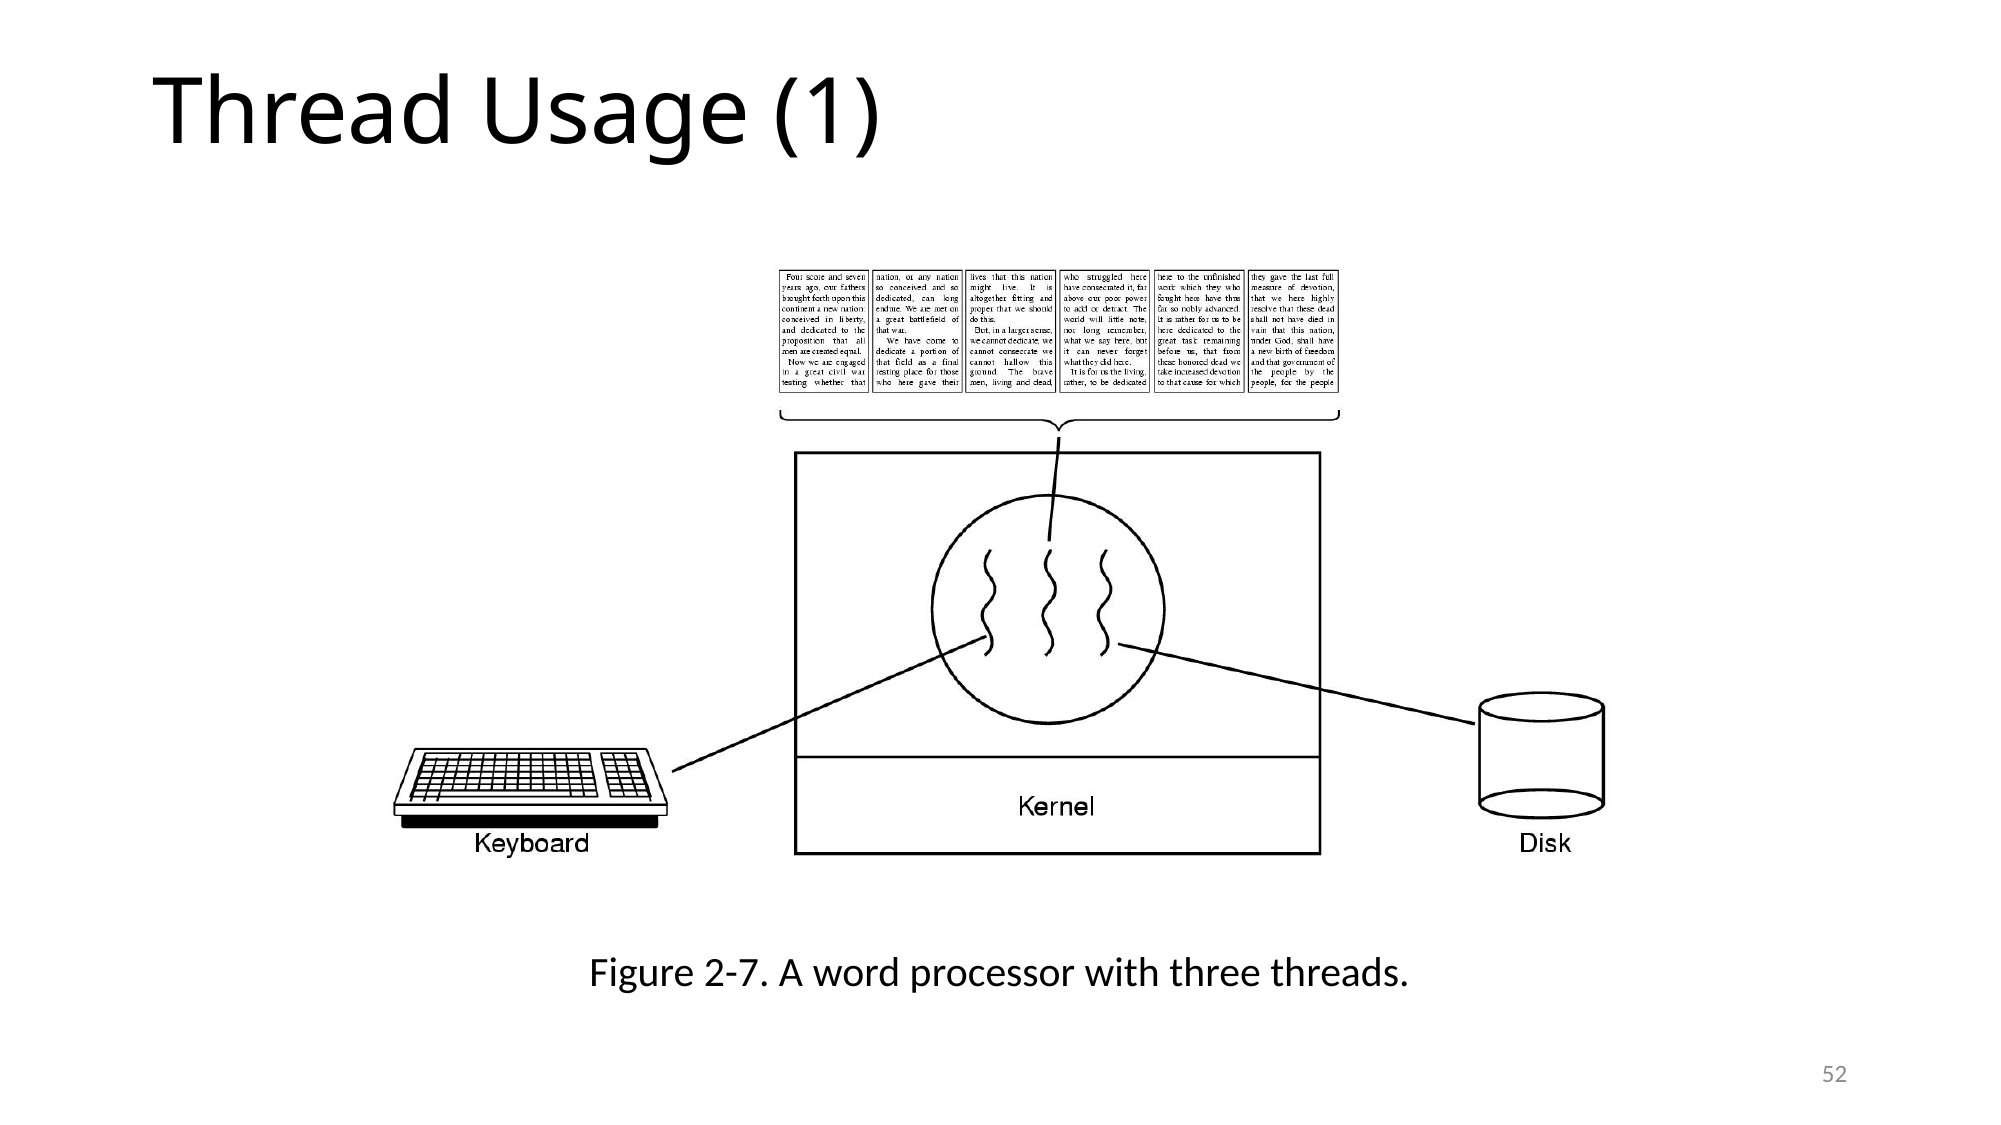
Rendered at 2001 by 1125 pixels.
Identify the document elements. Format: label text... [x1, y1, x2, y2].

picture [382, 240, 1614, 860]
title Thread Usage (1) [137, 59, 1863, 278]
slide_number 52 [1412, 1042, 1863, 1103]
text_box Figure 2-7. A word processor with three threads. [249, 937, 1750, 1075]
